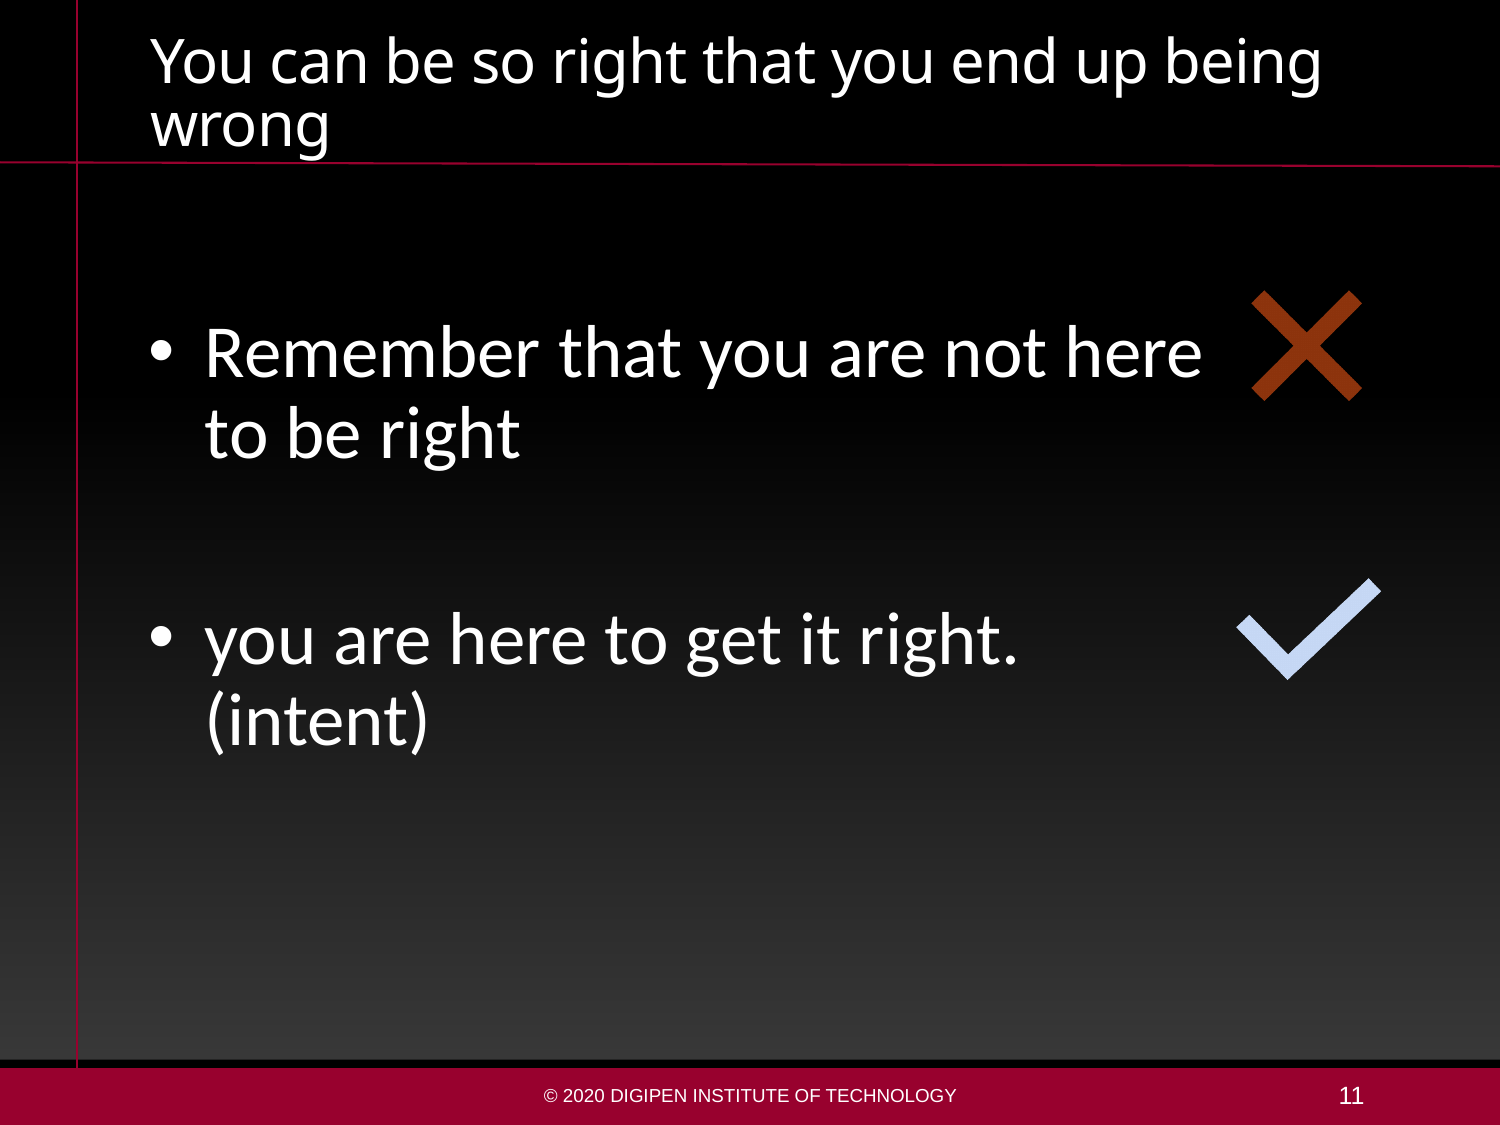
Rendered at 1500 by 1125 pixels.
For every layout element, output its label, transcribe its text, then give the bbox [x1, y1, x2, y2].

footer © 2020 DigiPen Institute of Technology [453, 1064, 1047, 1125]
picture [1230, 269, 1382, 421]
slide_number 11 [1218, 1064, 1380, 1125]
list Remember that you are not here to be right you are here to get it right. (intent) [135, 193, 1219, 1040]
title You can be so right that you end up being wrong [135, 24, 1373, 167]
picture [1232, 552, 1384, 704]
